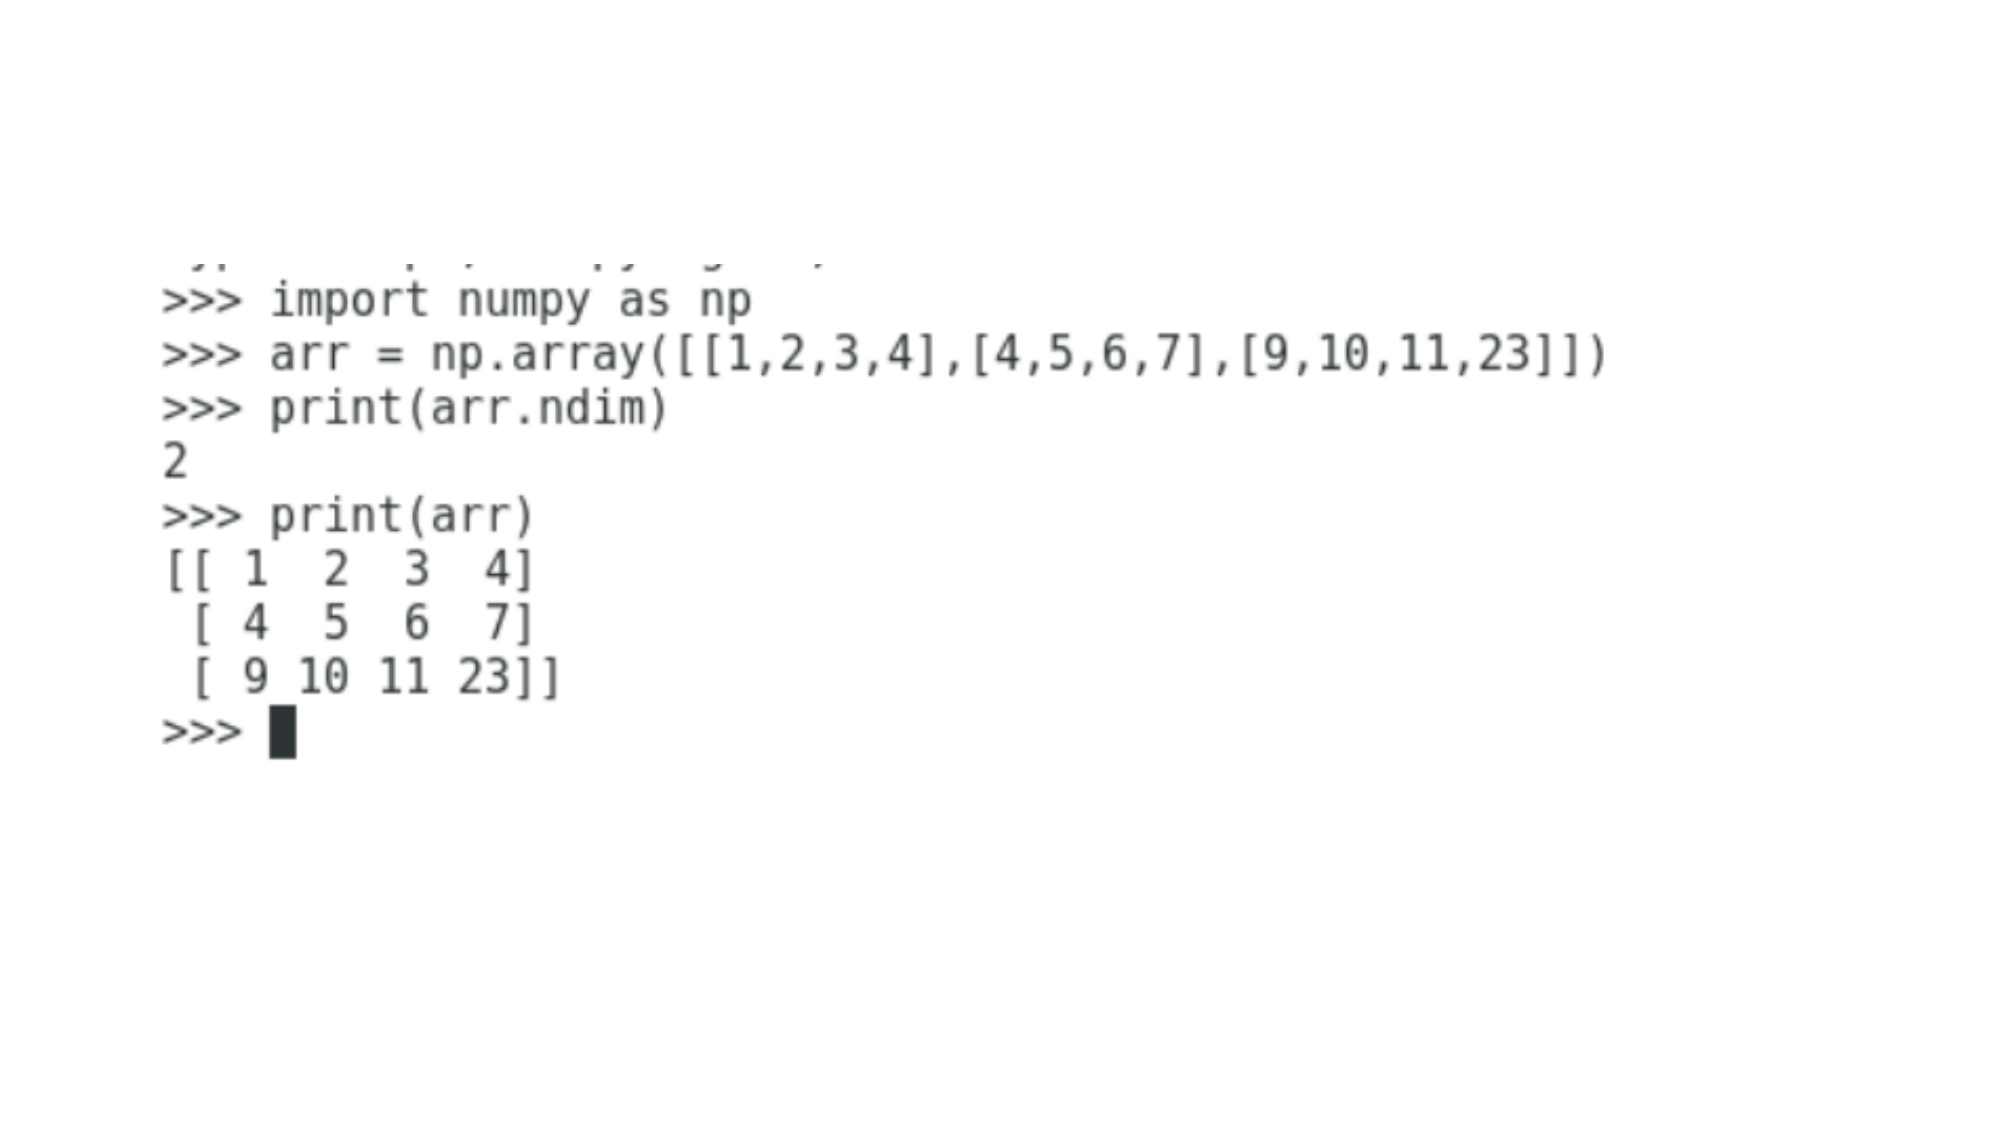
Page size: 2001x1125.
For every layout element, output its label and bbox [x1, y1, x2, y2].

picture [150, 264, 1705, 861]
